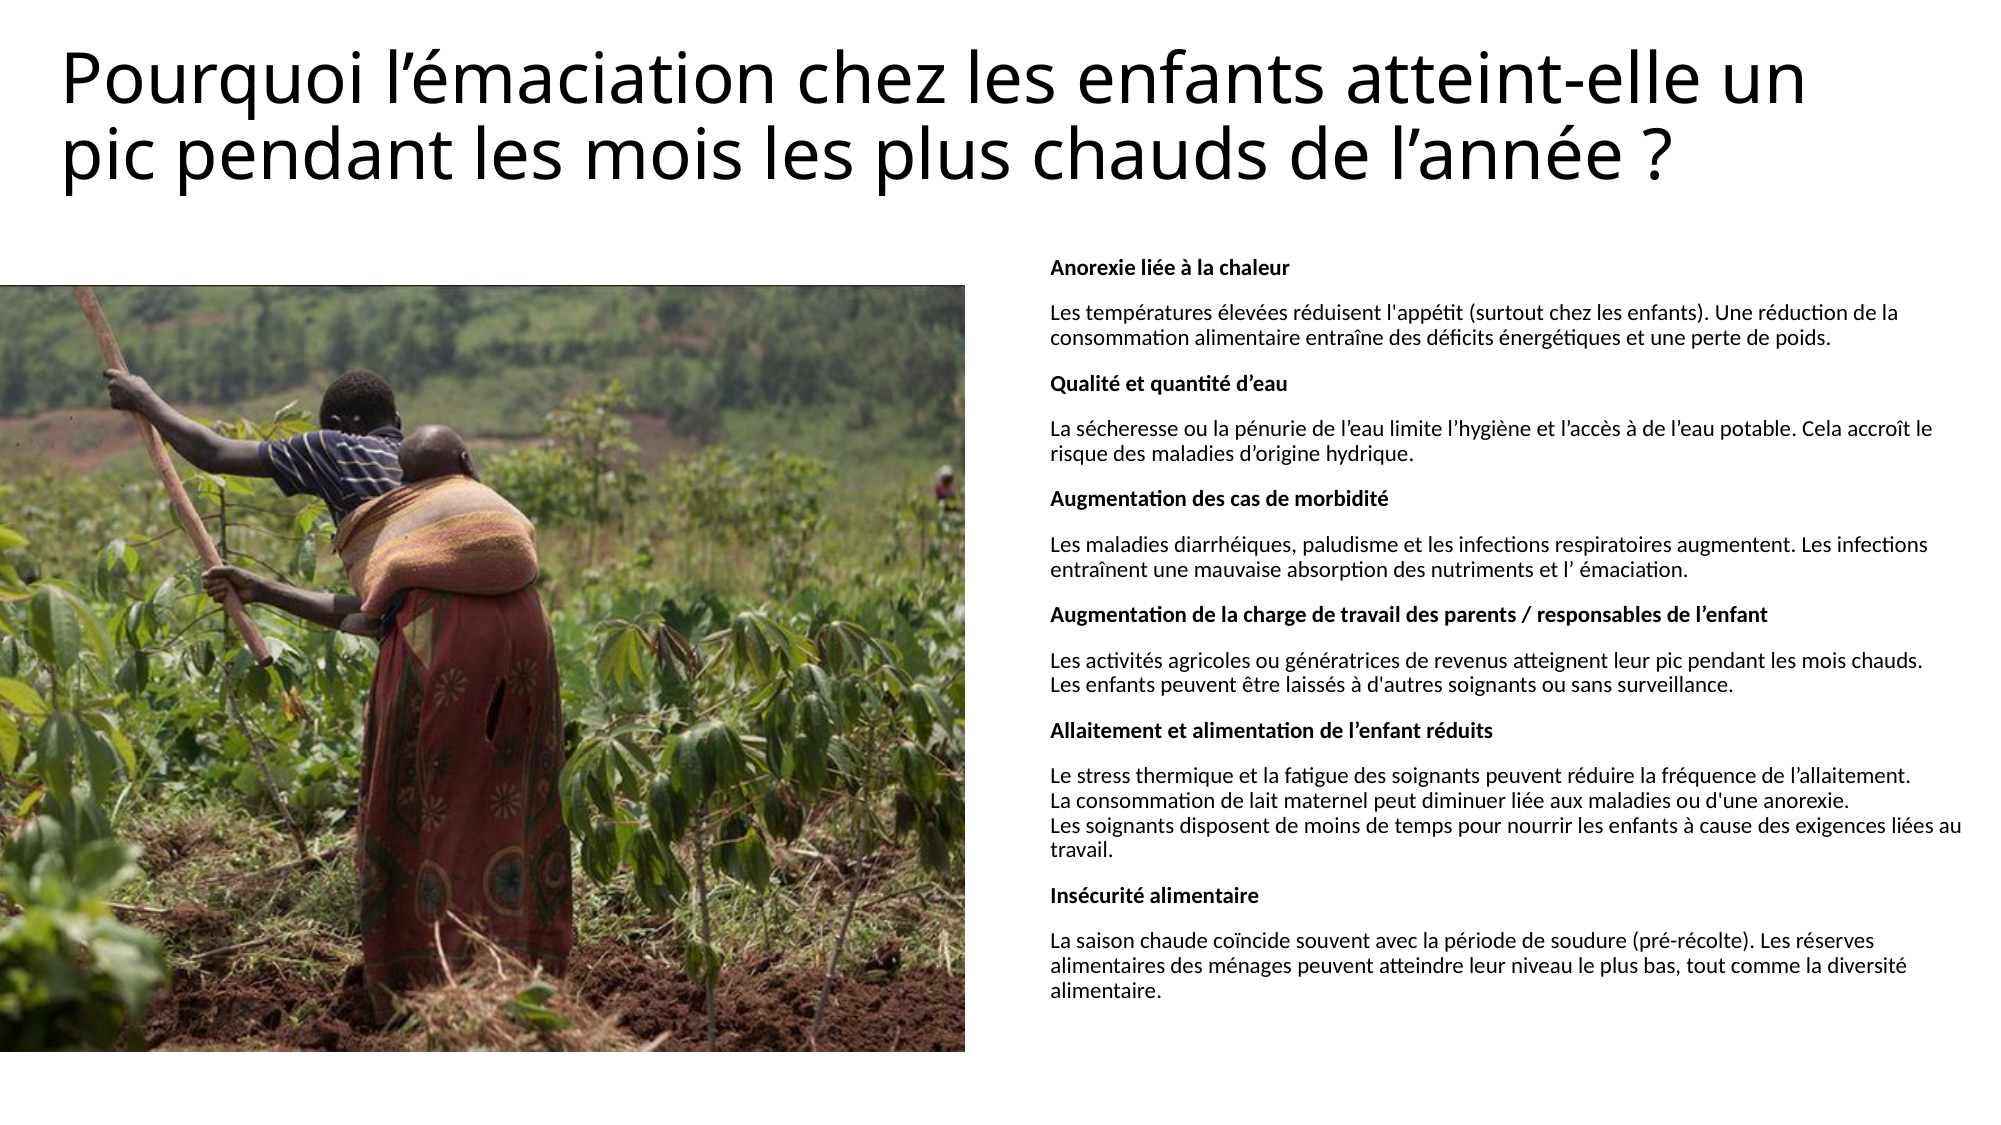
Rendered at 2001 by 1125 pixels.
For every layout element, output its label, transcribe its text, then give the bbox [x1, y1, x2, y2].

title Pourquoi l’émaciation chez les enfants atteint-elle un pic pendant les mois les plus chauds de l’année ? [45, 10, 1892, 228]
list Anorexie liée à la chaleur Les températures élevées réduisent l'appétit (surtout chez les enfants). Une réduction de la consommation alimentaire entraîne des déficits énergétiques et une perte de poids. Qualité et quantité d’eau La sécheresse ou la pénurie de l’eau limite l’hygiène et l’accès à de l’eau potable. Cela accroît le risque des maladies d’origine hydrique. Augmentation des cas de morbidité Les maladies diarrhéiques, paludisme et les infections respiratoires augmentent. Les infections entraînent une mauvaise absorption des nutriments et l’ émaciation. Augmentation de la charge de travail des parents / responsables de l’enfant Les activités agricoles ou génératrices de revenus atteignent leur pic pendant les mois chauds. Les enfants peuvent être laissés à d'autres soignants ou sans surveillance. Allaitement et alimentation de l’enfant réduits Le stress thermique et la fatigue des soignants peuvent réduire la fréquence de l’allaitement. La consommation de lait maternel peut diminuer liée aux maladies ou d'une anorexie. Les soignants disposent de moins de temps pour nourrir les enfants à cause des exigences liées au travail. Insécurité alimentaire La saison chaude coïncide souvent avec la période de soudure (pré-récolte). Les réserves alimentaires des ménages peuvent atteindre leur niveau le plus bas, tout comme la diversité alimentaire. [1035, 248, 2000, 962]
picture [0, 285, 965, 1052]
